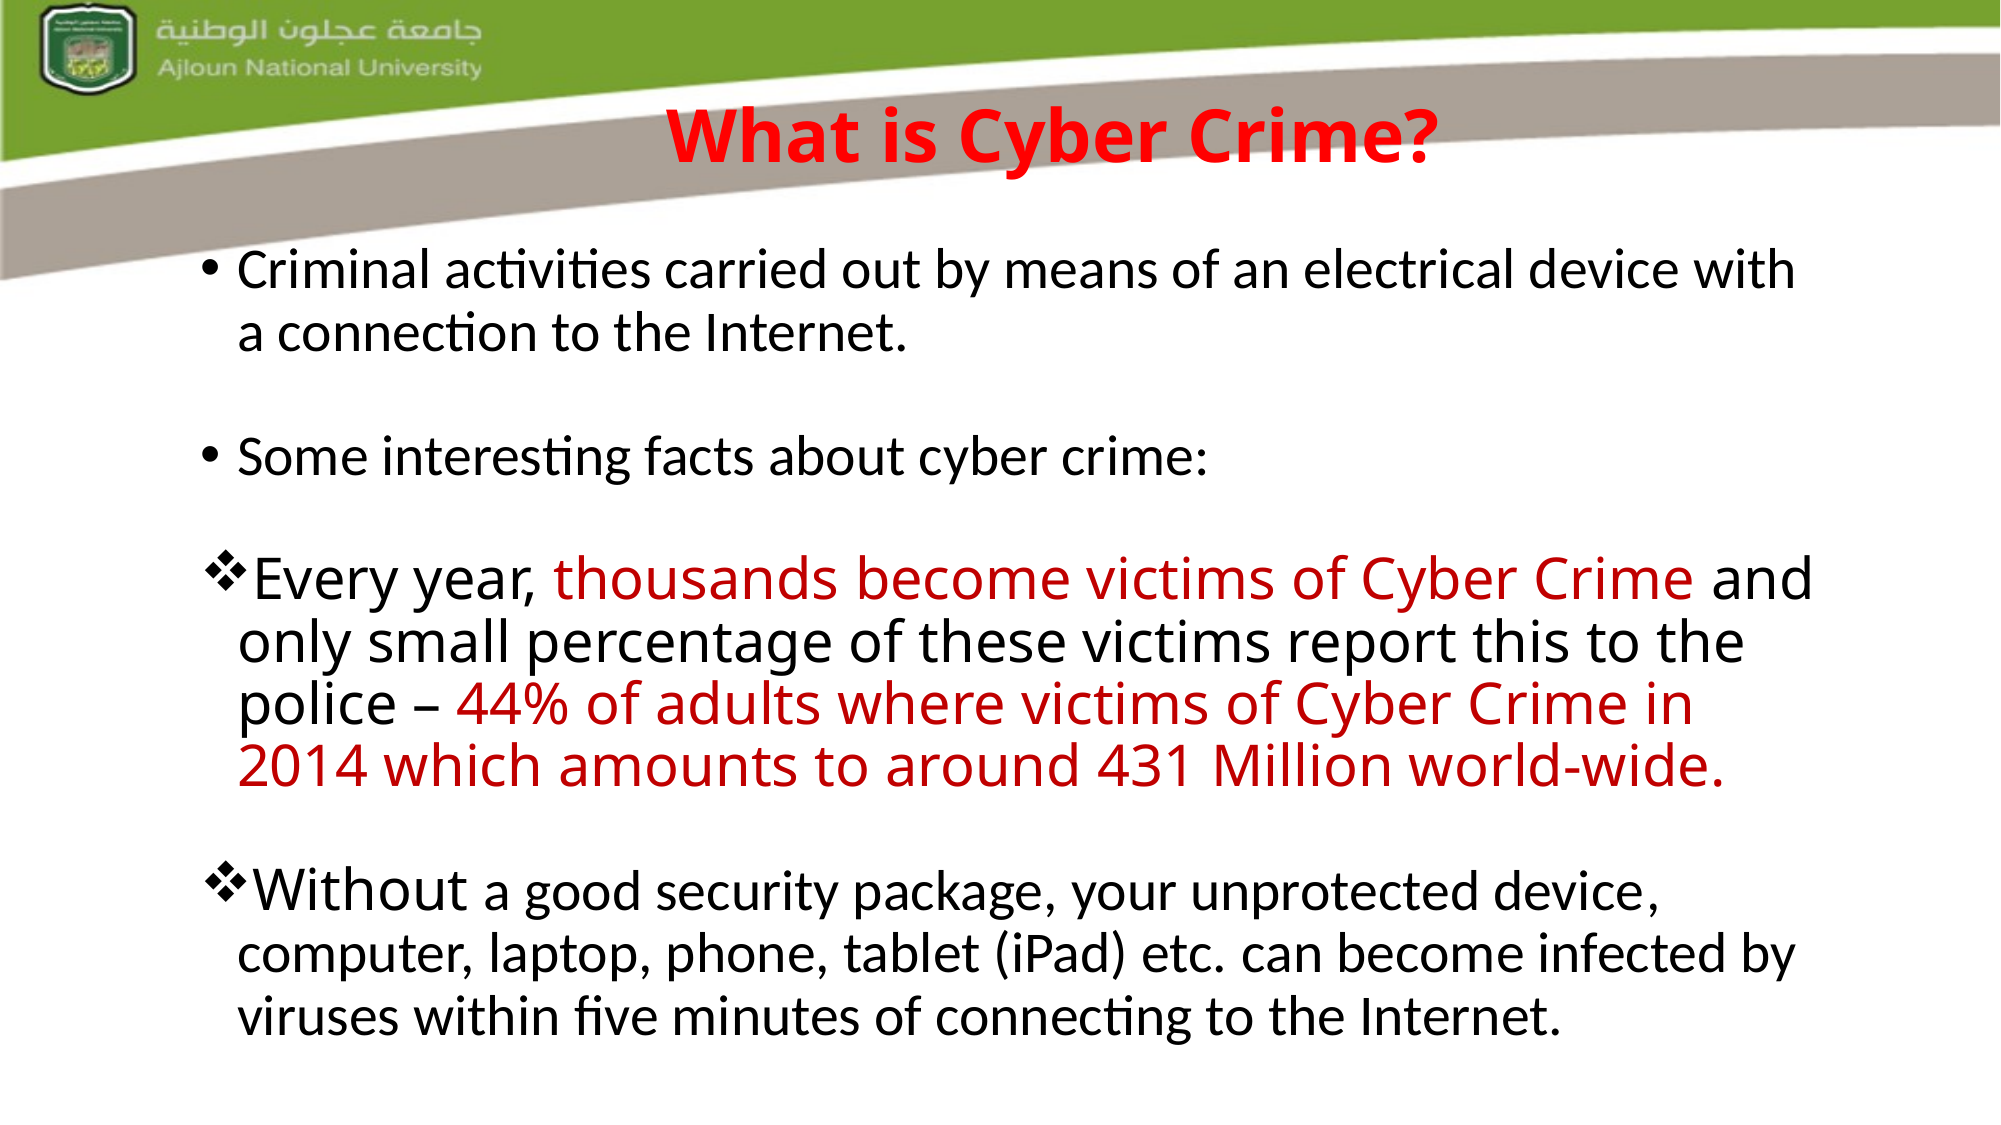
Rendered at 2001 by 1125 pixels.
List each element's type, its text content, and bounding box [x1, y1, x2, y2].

picture [0, 0, 2001, 1125]
list Criminal activities carried out by means of an electrical device with a connection to the Internet. Some interesting facts about cyber crime: Every year, thousands become victims of Cyber Crime and only small percentage of these victims report this to the police – 44% of adults where victims of Cyber Crime in 2014 which amounts to around 431 Million world-wide. Without a good security package, your unprotected device, computer, laptop, phone, tablet (iPad) etc. can become infected by viruses within five minutes of connecting to the Internet. [184, 231, 1851, 1059]
title What is Cyber Crime? [651, 80, 1683, 186]
